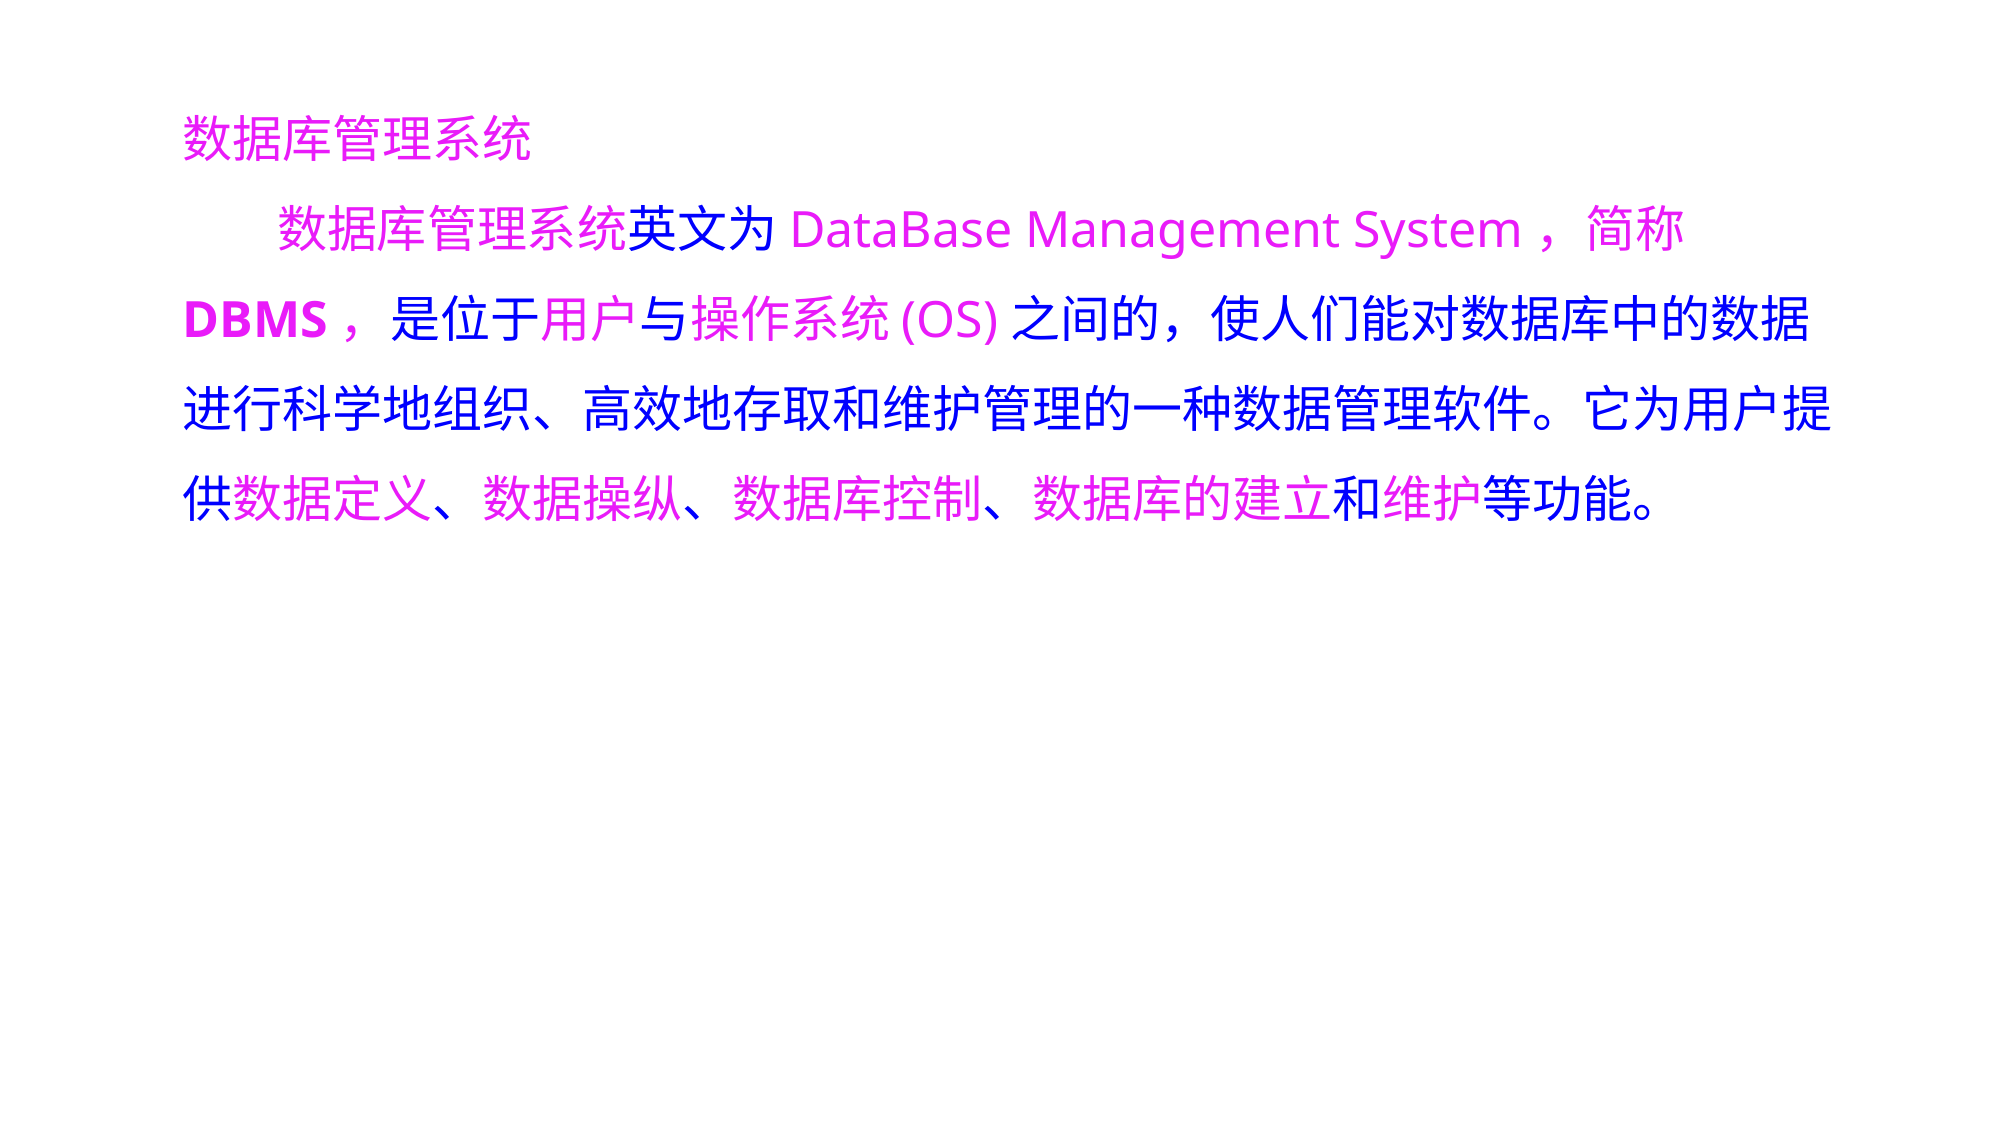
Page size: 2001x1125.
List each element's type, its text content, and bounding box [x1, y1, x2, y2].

text_box 数据库管理系统 数据库管理系统英文为DataBase Management System，简称DBMS，是位于用户与操作系统(OS)之间的，使人们能对数据库中的数据进行科学地组织、高效地存取和维护管理的一种数据管理软件。它为用户提供数据定义、数据操纵、数据库控制、数据库的建立和维护等功能。 [167, 70, 1854, 536]
